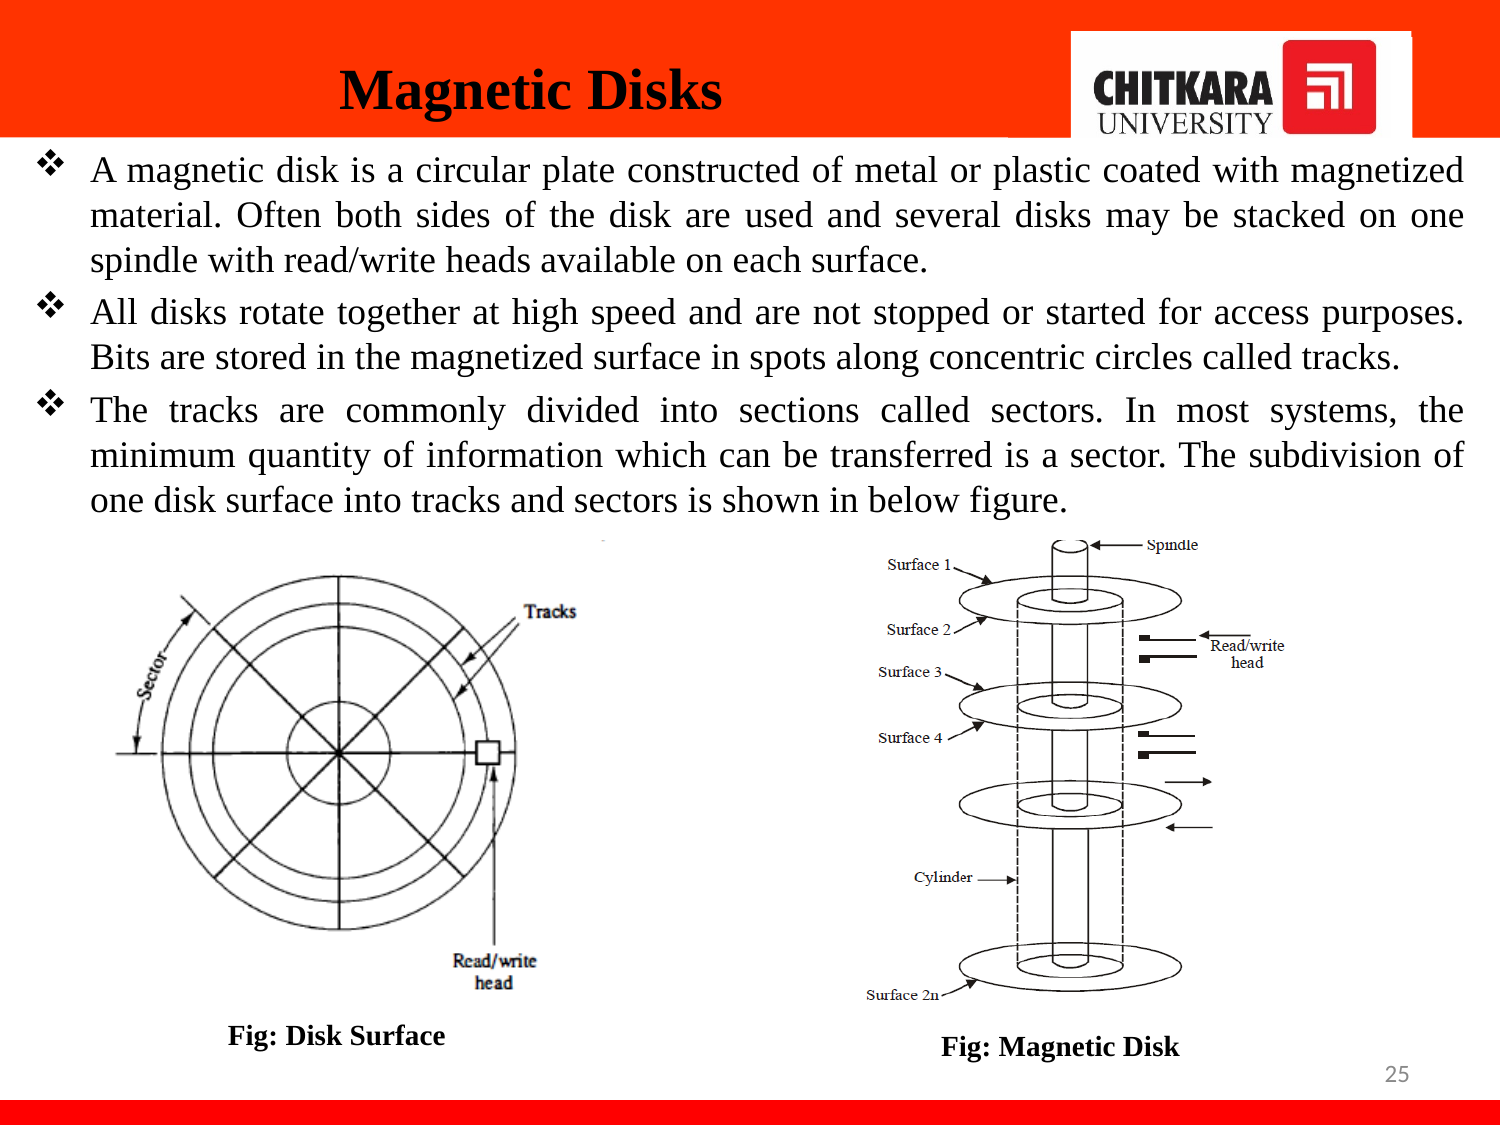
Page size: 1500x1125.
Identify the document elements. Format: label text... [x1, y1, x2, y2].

picture [1074, 37, 1391, 137]
title Magnetic Disks [0, 0, 1063, 137]
picture [837, 540, 1335, 1010]
list A magnetic disk is a circular plate constructed of metal or plastic coated with magnetized material. Often both sides of the disk are used and several disks may be stacked on one spindle with read/write heads available on each surface. All disks rotate together at high speed and are not stopped or started for access purposes. Bits are stored in the magnetized surface in spots along concentric circles called tracks. The tracks are commonly divided into sections called sectors. In most systems, the minimum quantity of information which can be transferred is a sector. The subdivision of one disk surface into tracks and sectors is shown in below figure. [0, 137, 1482, 1125]
text_box Fig: Disk Surface [213, 1019, 511, 1059]
picture [20, 540, 649, 1010]
slide_number 25 [1074, 1042, 1425, 1103]
text_box Fig: Magnetic Disk [926, 1020, 1224, 1070]
